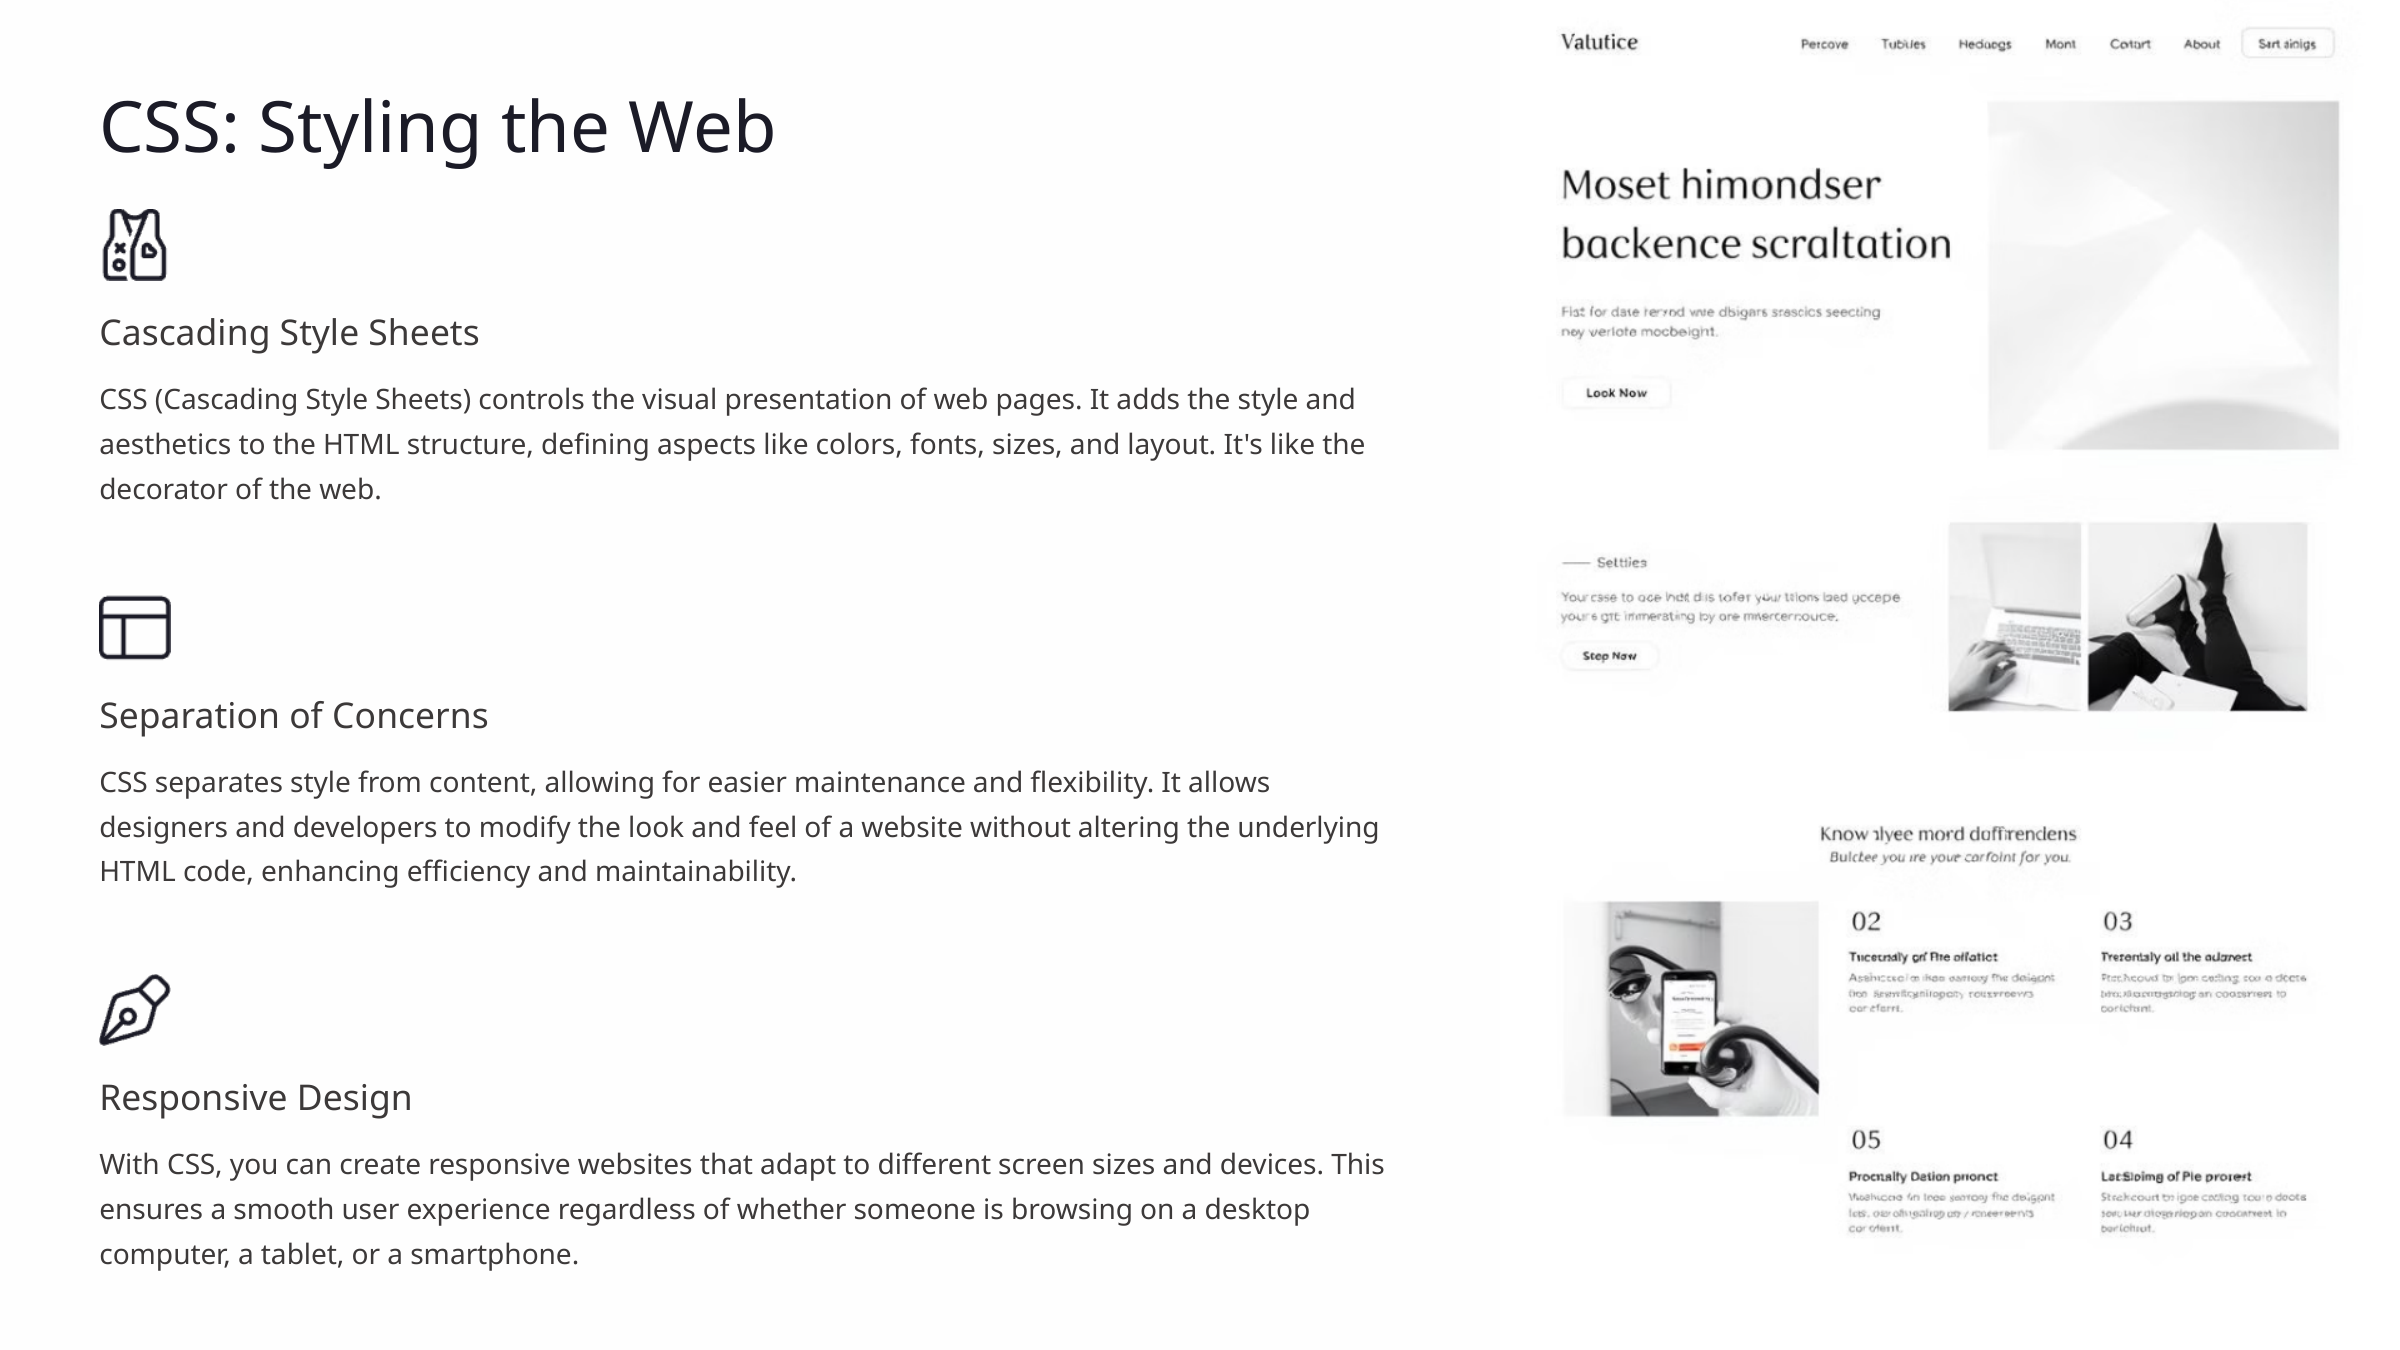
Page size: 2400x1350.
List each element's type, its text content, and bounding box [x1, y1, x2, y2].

text_box CSS: Styling the Web [99, 78, 811, 167]
text_box With CSS, you can create responsive websites that adapt to different screen sizes and devices. This ensures a smooth user experience regardless of whether someone is browsing on a desktop computer, a tablet, or a smartphone. [99, 1135, 1401, 1273]
picture [99, 974, 171, 1046]
text_box Responsive Design [99, 1074, 455, 1119]
text_box Separation of Concerns [99, 691, 483, 736]
text_box CSS (Cascading Style Sheets) controls the visual presentation of web pages. It adds the style and aesthetics to the HTML structure, defining aspects like colors, fonts, sizes, and layout. It's like the decorator of the web. [99, 370, 1401, 507]
text_box CSS separates style from content, allowing for easier maintenance and flexibility. It allows designers and developers to modify the look and feel of a website without altering the underlying HTML code, enhancing efficiency and maintainability. [99, 753, 1401, 890]
picture [1499, 0, 2400, 1350]
picture [99, 592, 171, 664]
picture [99, 209, 171, 281]
text_box Cascading Style Sheets [99, 309, 486, 354]
